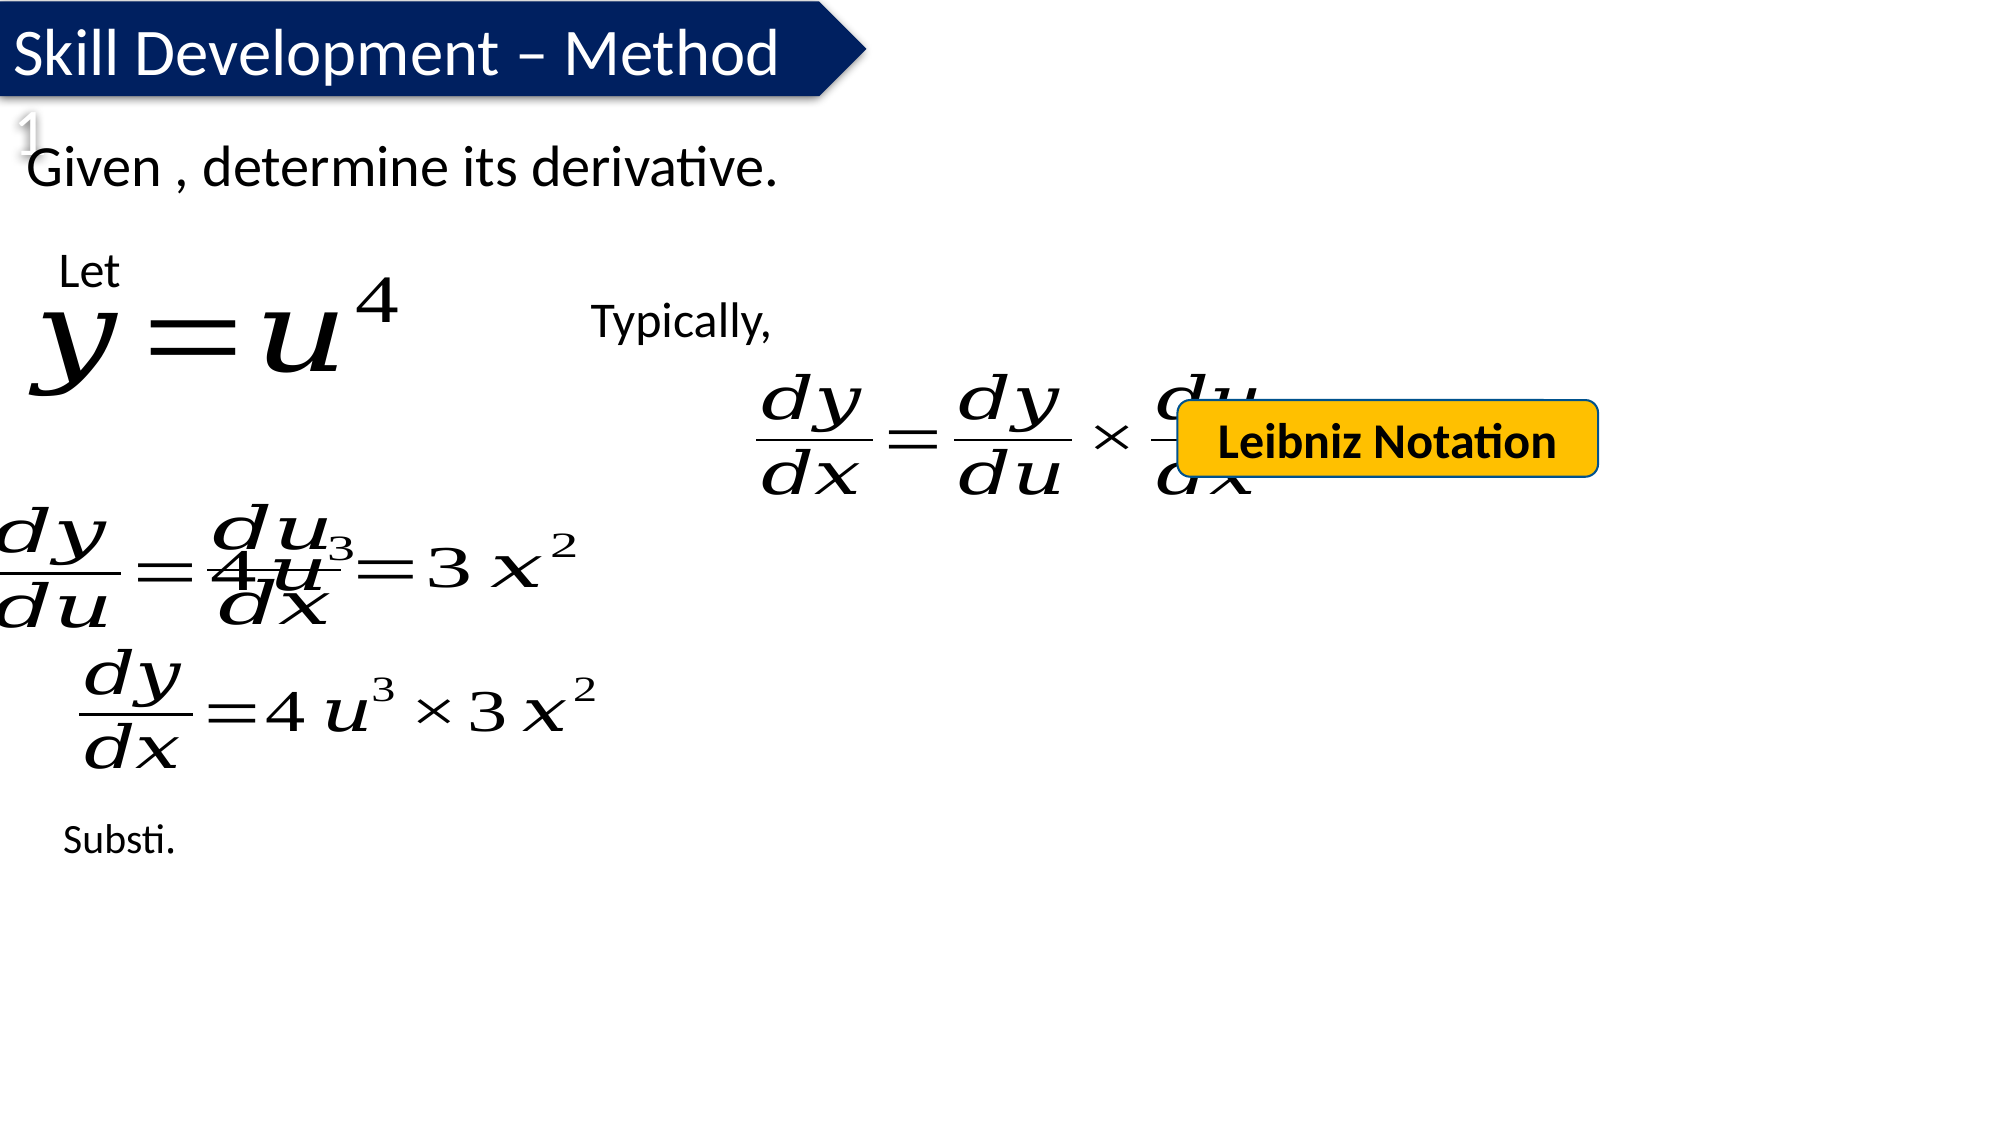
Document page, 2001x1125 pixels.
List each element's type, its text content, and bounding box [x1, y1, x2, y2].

text_box Leibniz Notation [1176, 398, 1600, 478]
text_box Skill Development – Method 1 [0, 1, 867, 97]
